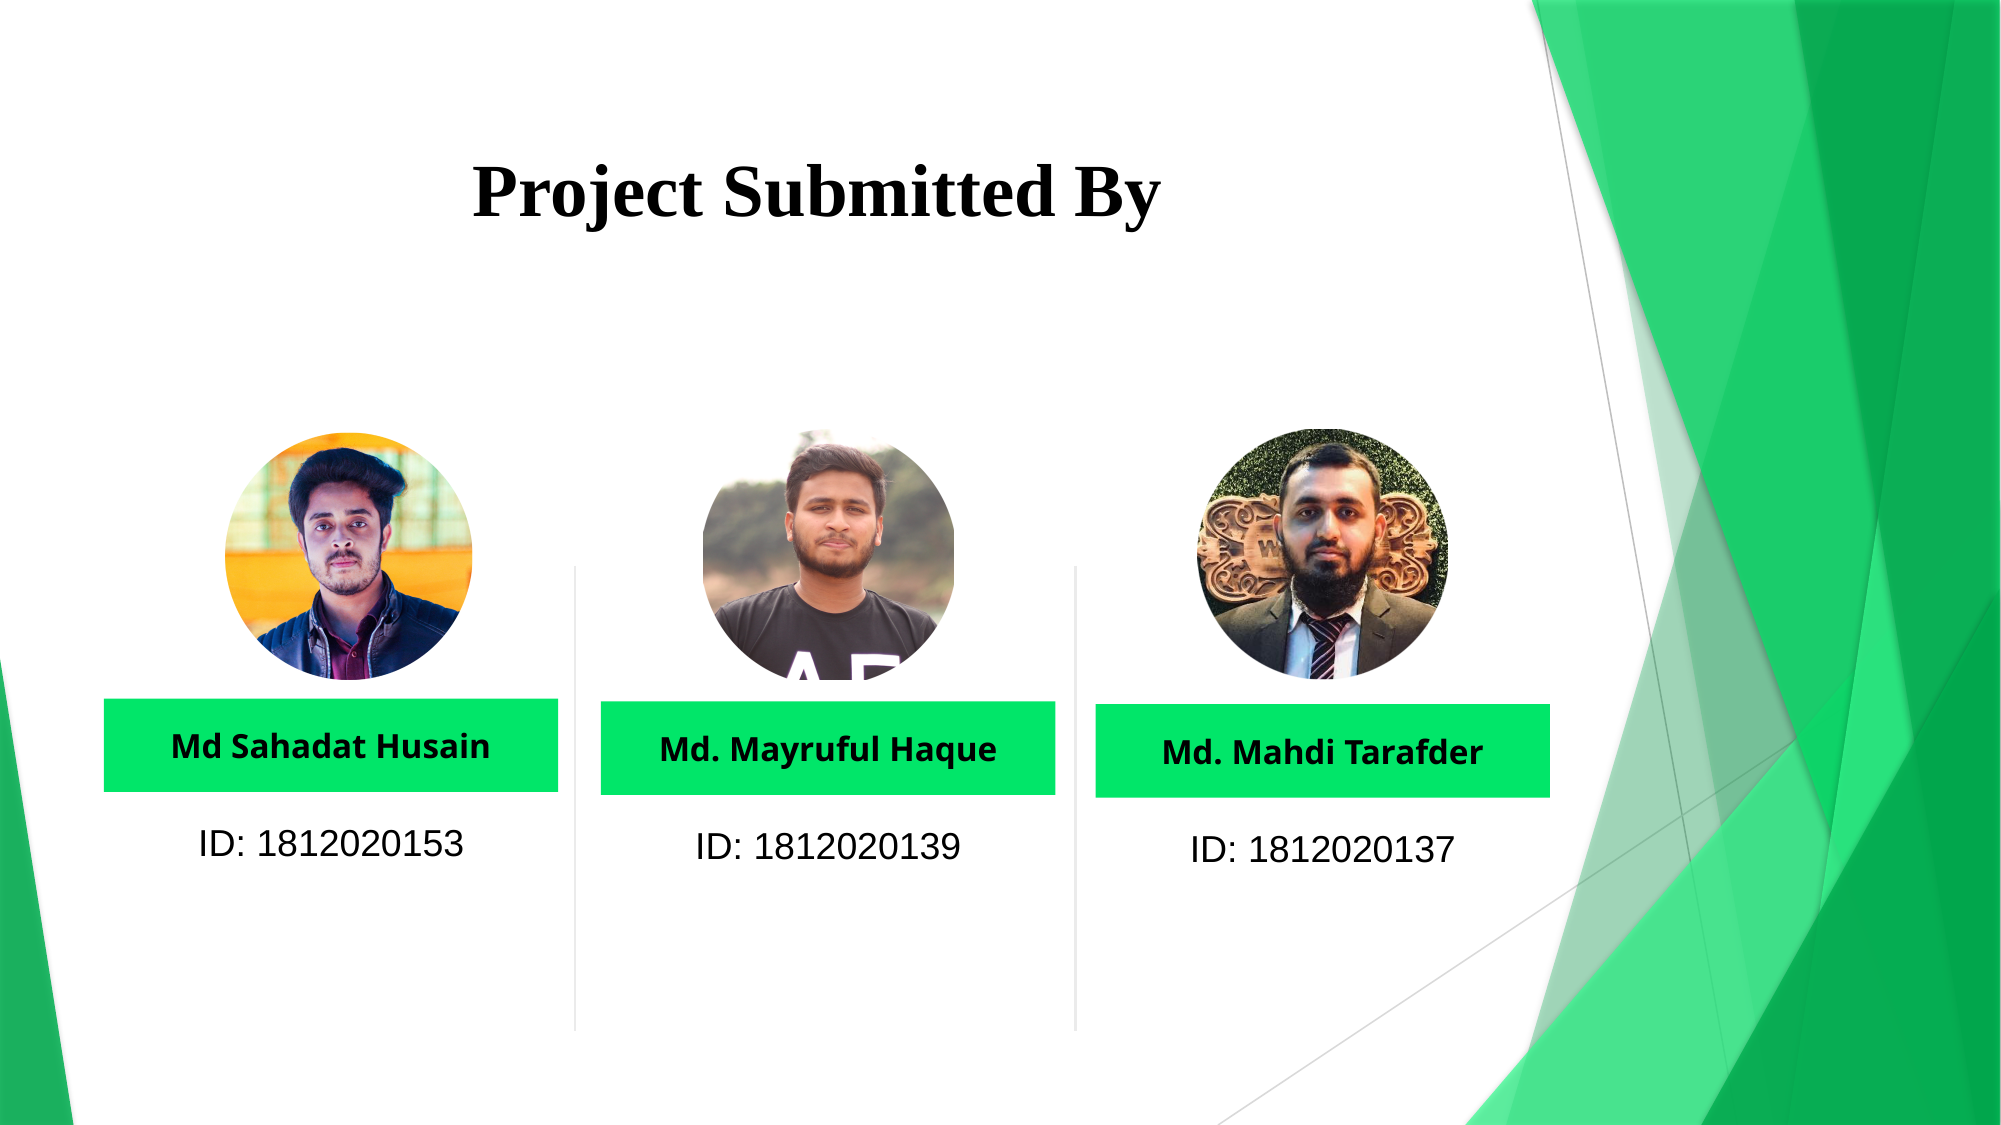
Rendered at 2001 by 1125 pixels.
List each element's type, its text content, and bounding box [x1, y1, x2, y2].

text_box ID: 1812020137 [1095, 817, 1550, 877]
picture [702, 429, 954, 681]
picture [222, 429, 474, 681]
text_box ID: 1812020153 [103, 811, 559, 872]
text_box Md. Mayruful Haque [600, 701, 1056, 795]
text_box Md. Mahdi Tarafder [1095, 704, 1550, 798]
list Md Sahadat Husain [103, 698, 559, 792]
title Project Submitted By [437, 134, 1198, 263]
text_box ID: 1812020139 [600, 814, 1056, 875]
picture [1197, 429, 1449, 681]
